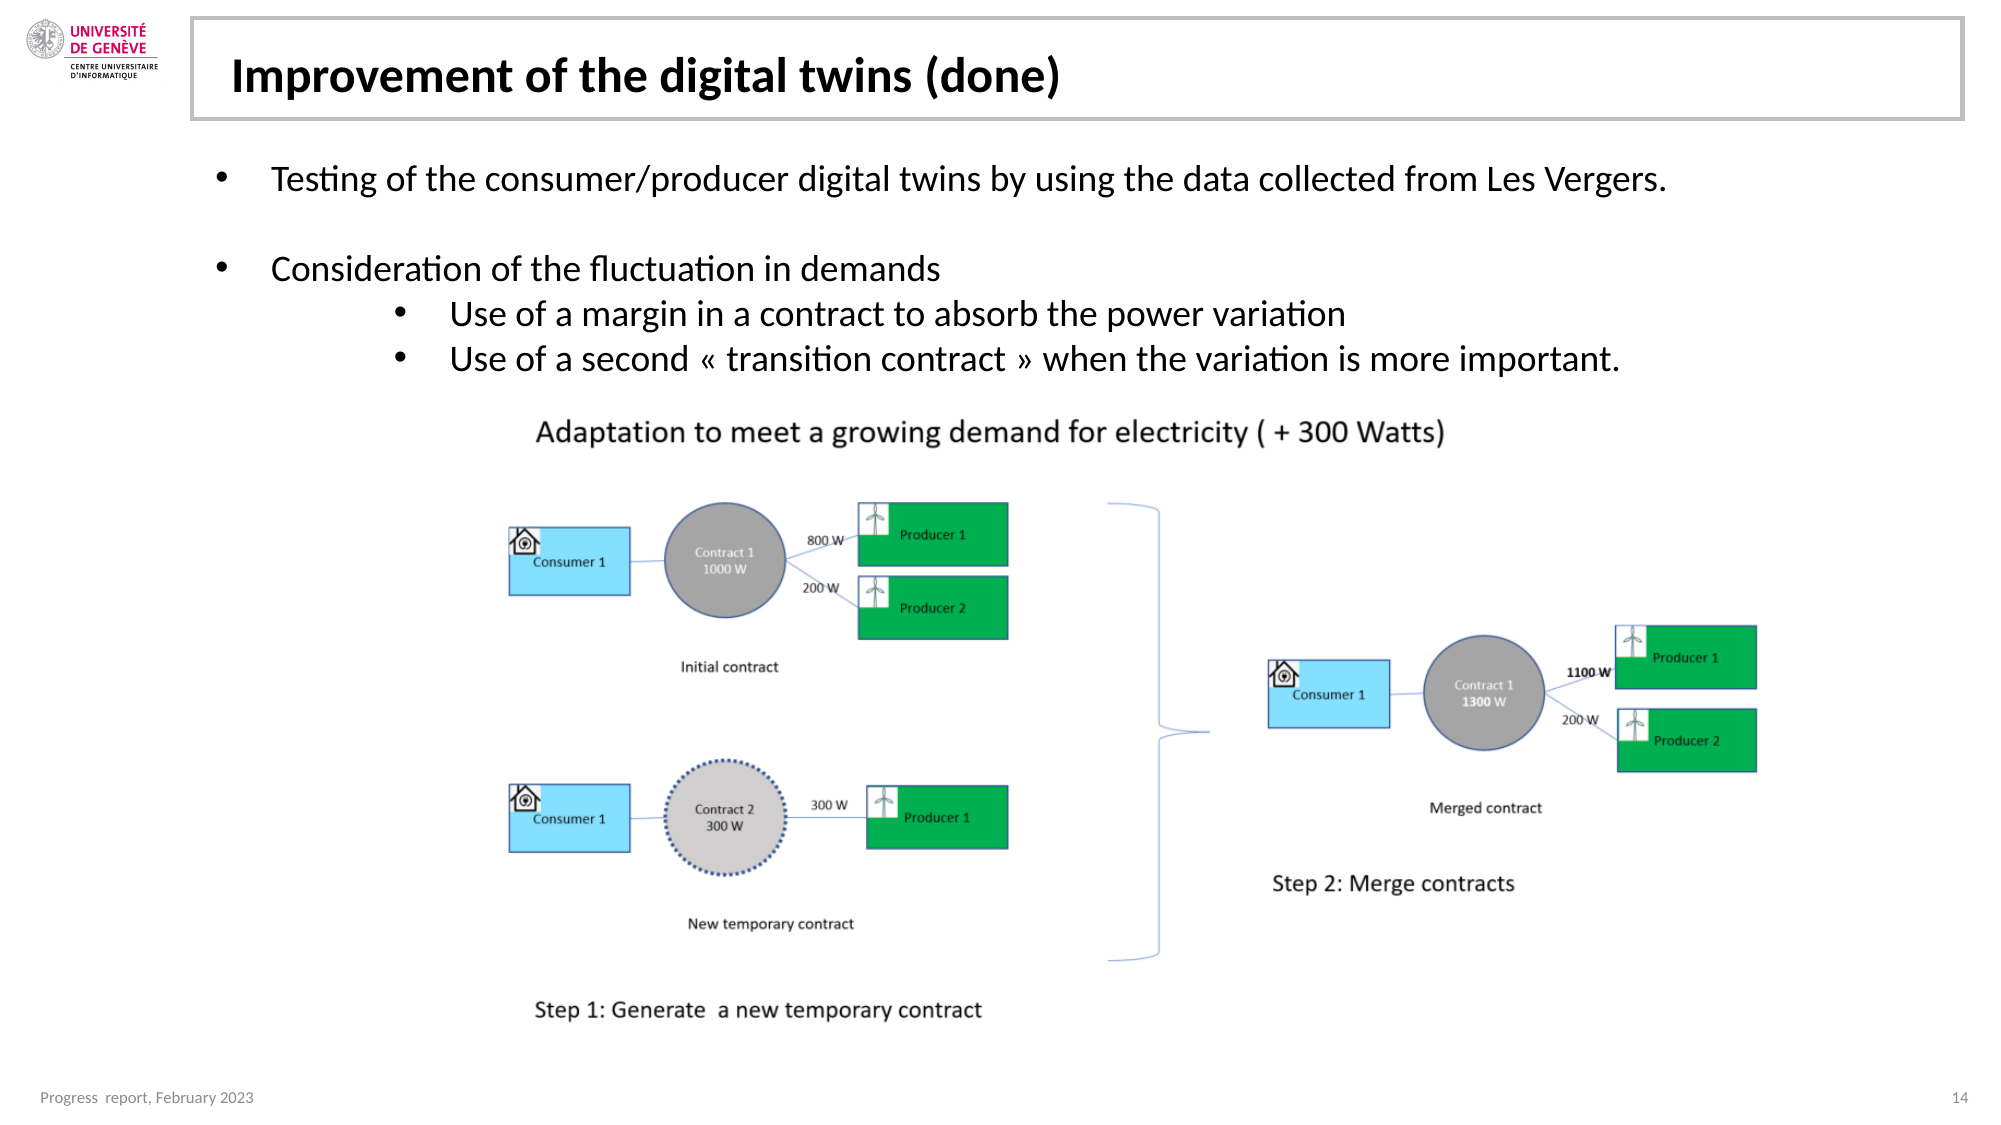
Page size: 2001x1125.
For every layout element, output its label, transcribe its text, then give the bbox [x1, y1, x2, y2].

picture [483, 405, 1782, 1041]
text_box Progress report, February 2023 [25, 1073, 426, 1120]
text_box [192, 18, 1963, 119]
text_box Improvement of the digital twins (done) [216, 39, 1522, 112]
picture [21, 10, 166, 88]
text_box Testing of the consumer/producer digital twins by using the data collected from Les Vergers. Consideration of the fluctuation in demands Use of a margin in a contract to absorb the power variation Use of a second « transition contract » when the variation is more important. [200, 146, 1928, 427]
slide_number 14 [1906, 1073, 1984, 1120]
